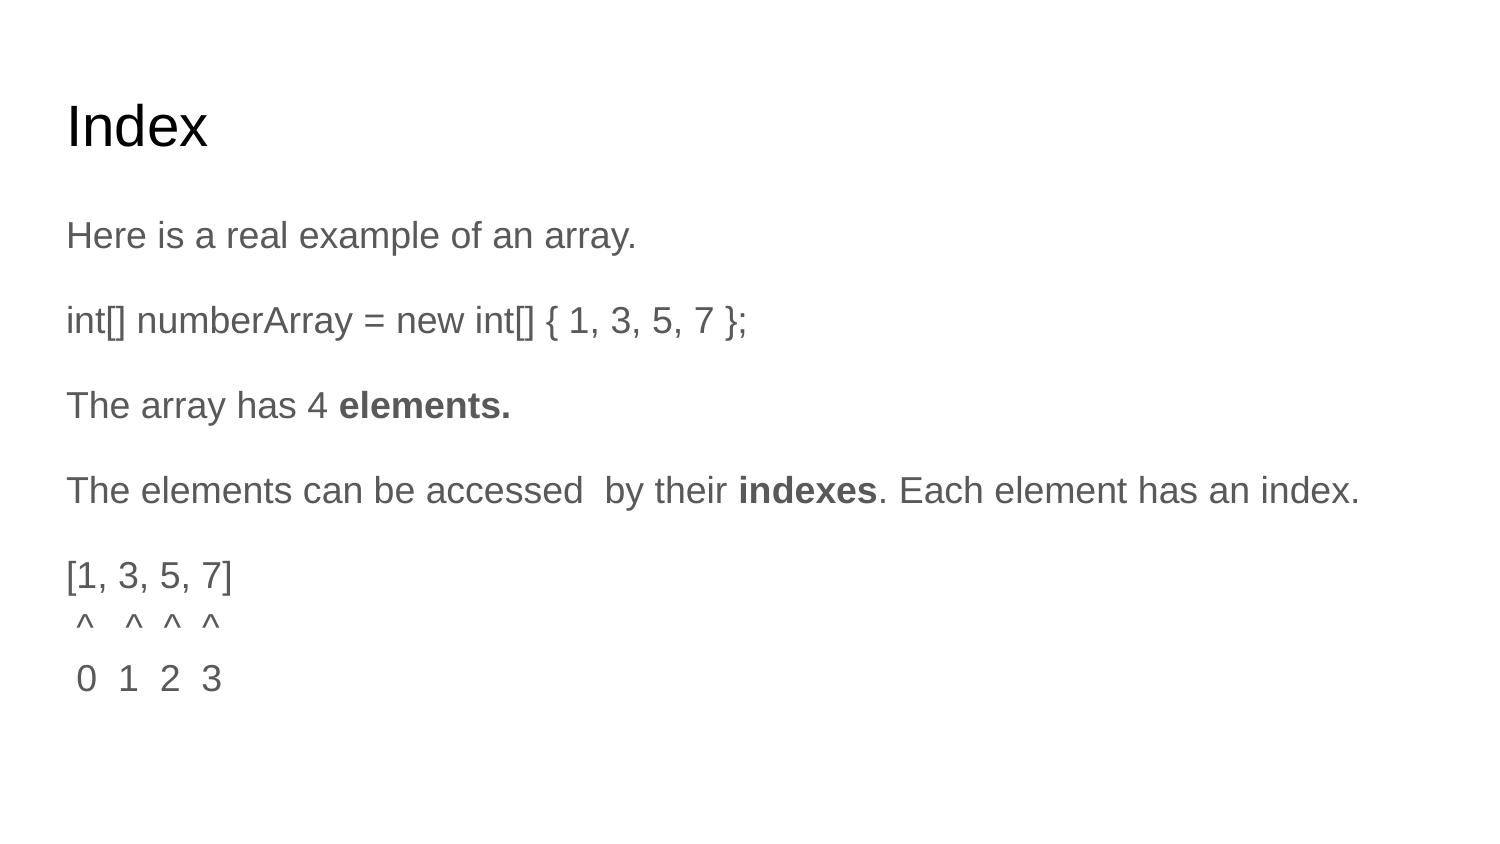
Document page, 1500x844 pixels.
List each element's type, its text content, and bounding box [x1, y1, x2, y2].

list Here is a real example of an array. int[] numberArray = new int[] { 1, 3, 5, 7 }; The array has 4 elements. The elements can be accessed by their indexes. Each element has an index. [1, 3, 5, 7] ^ ^ ^ ^ 0 1 2 3 [51, 189, 1449, 829]
title Index [51, 72, 1449, 167]
